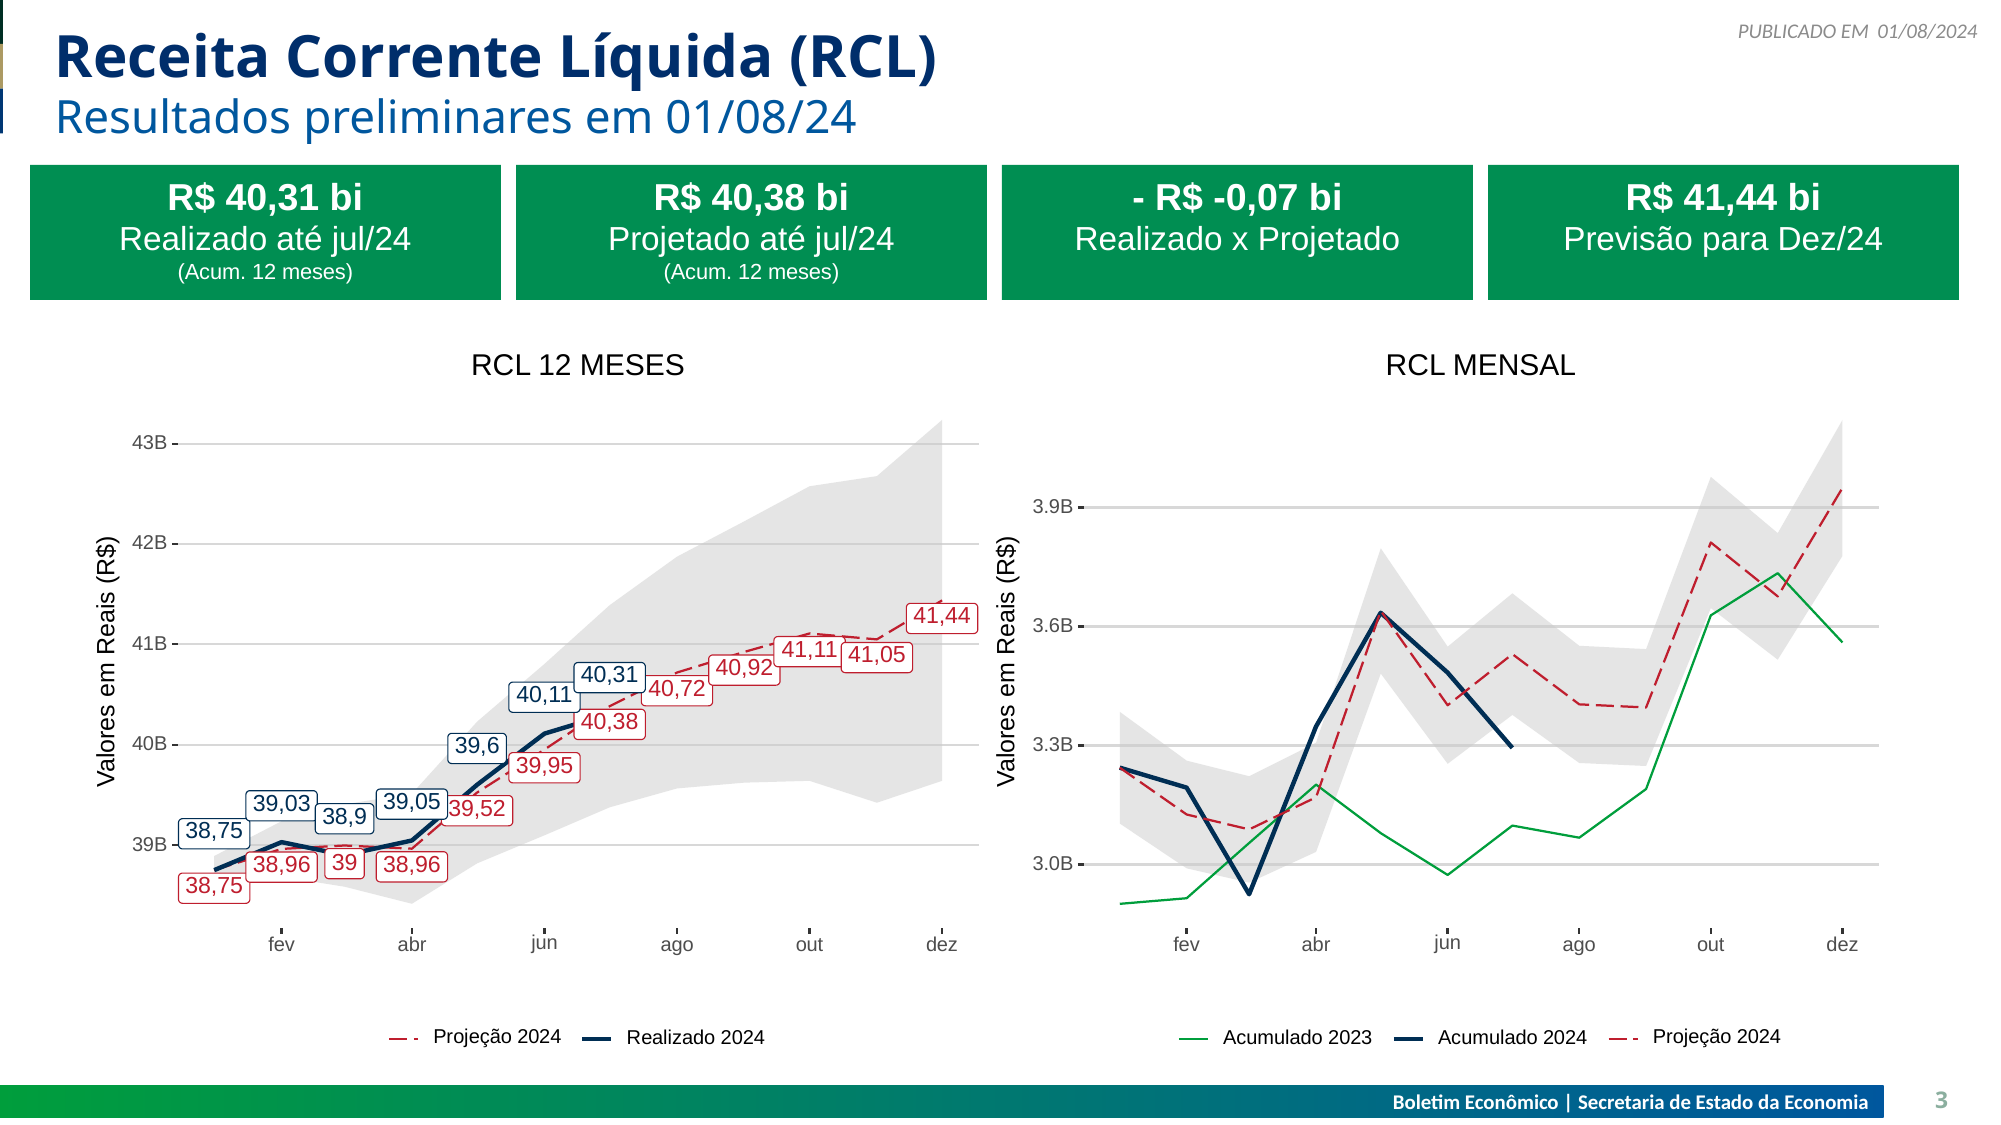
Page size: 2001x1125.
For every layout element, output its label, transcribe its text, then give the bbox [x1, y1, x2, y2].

list R$ 41,44 bi Previsão para Dez/24 [1488, 164, 1959, 300]
footer Boletim Econômico | Secretaria de Estado da Economia [1208, 1085, 1884, 1117]
title Receita Corrente Líquida (RCL) [40, 18, 1766, 79]
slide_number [1862, 0, 2000, 60]
slide_number 3 [1883, 1087, 2000, 1117]
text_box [89, 344, 1890, 1080]
list - R$ -0,07 bi Realizado x Projetado [1001, 164, 1473, 300]
subtitle Resultados preliminares em 01/08/24 [40, 79, 1766, 145]
list R$ 40,31 bi Realizado até jul/24 (Acum. 12 meses) [30, 164, 501, 300]
list R$ 40,38 bi Projetado até jul/24 (Acum. 12 meses) [516, 164, 987, 300]
